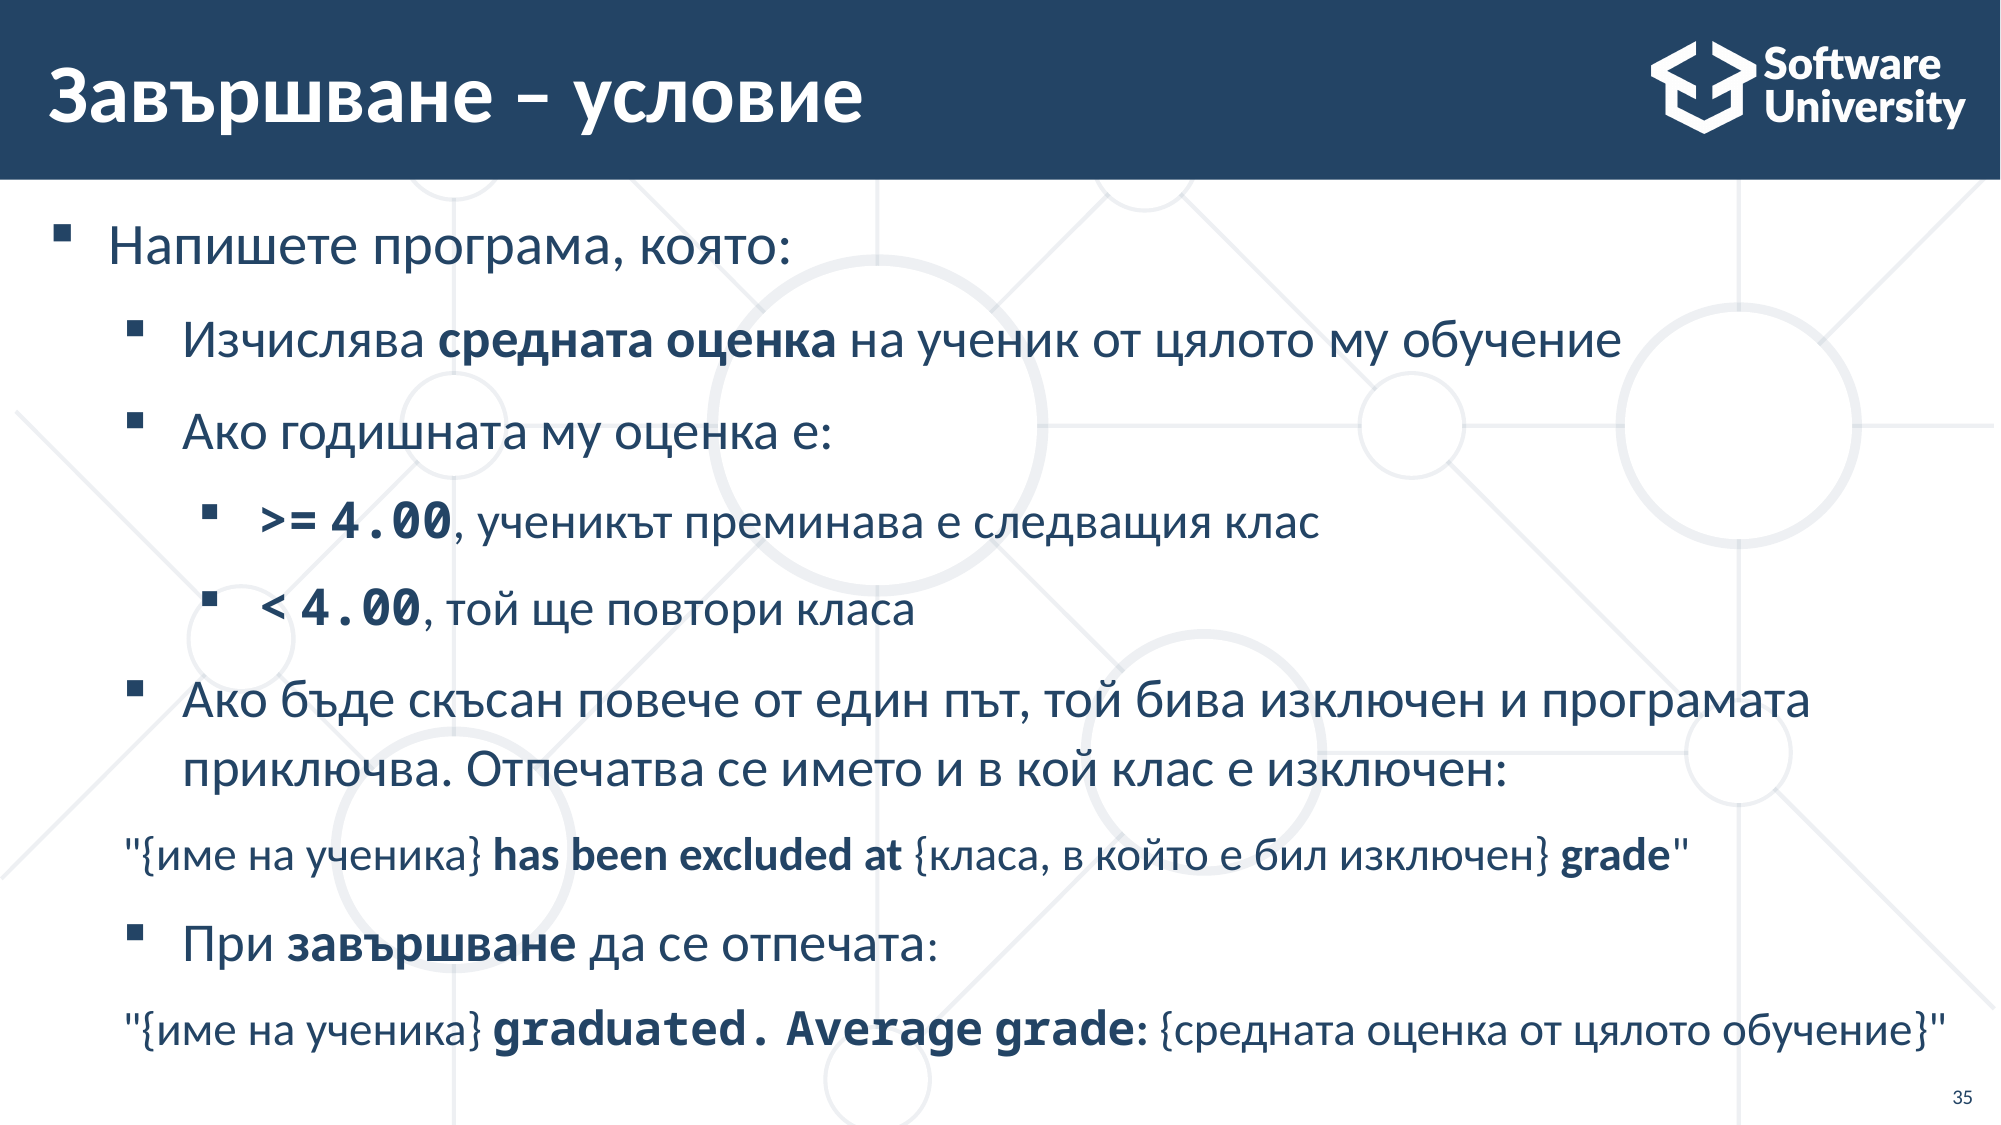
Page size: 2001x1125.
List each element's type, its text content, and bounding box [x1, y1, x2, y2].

list Напишете програма, която: Изчислява средната оценка на ученик от цялото му обучение Ако годишната му оценка е: >= 4.00, ученикът преминава е следващия клас < 4.00, той ще повтори класа Ако бъде скъсан повече от един път, той бива изключен и програмата приключва. Отпечатва се името и в кой клас е изключен: "{име на ученика} has been excluded at {класа, в който е бил изключен} grade" При завършване да се отпечата: "{име на ученика} graduated. Average grade: {средната оценка от цялото обучение}" [31, 196, 1970, 1104]
picture [1651, 41, 1966, 134]
slide_number 35 [1927, 1067, 1989, 1117]
title Завършване – условие [31, 16, 1625, 162]
